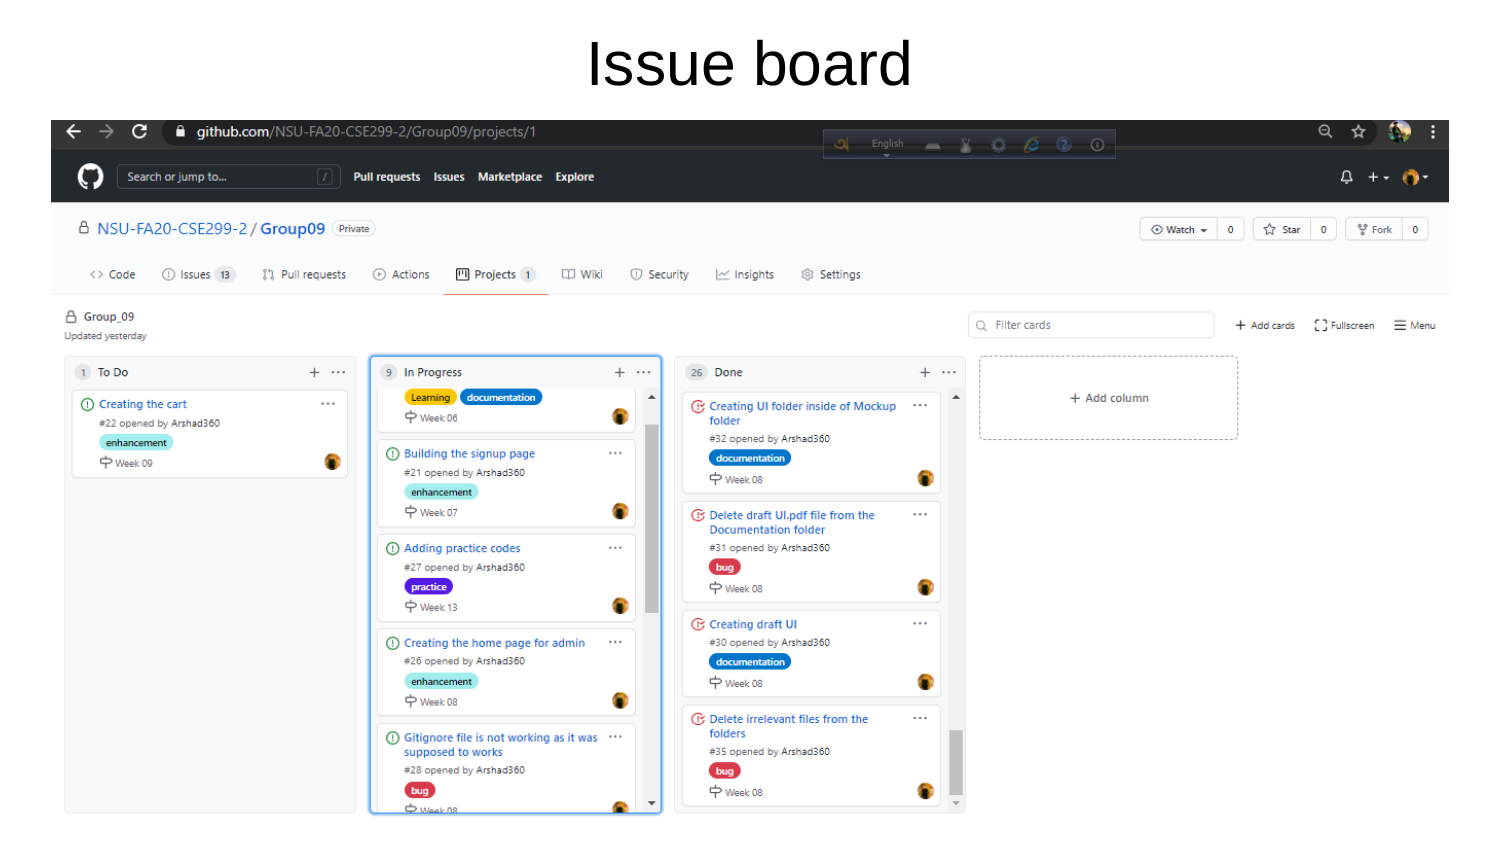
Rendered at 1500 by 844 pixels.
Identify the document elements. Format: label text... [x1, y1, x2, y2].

picture [50, 119, 1450, 827]
text_box Issue board [51, 13, 1449, 108]
